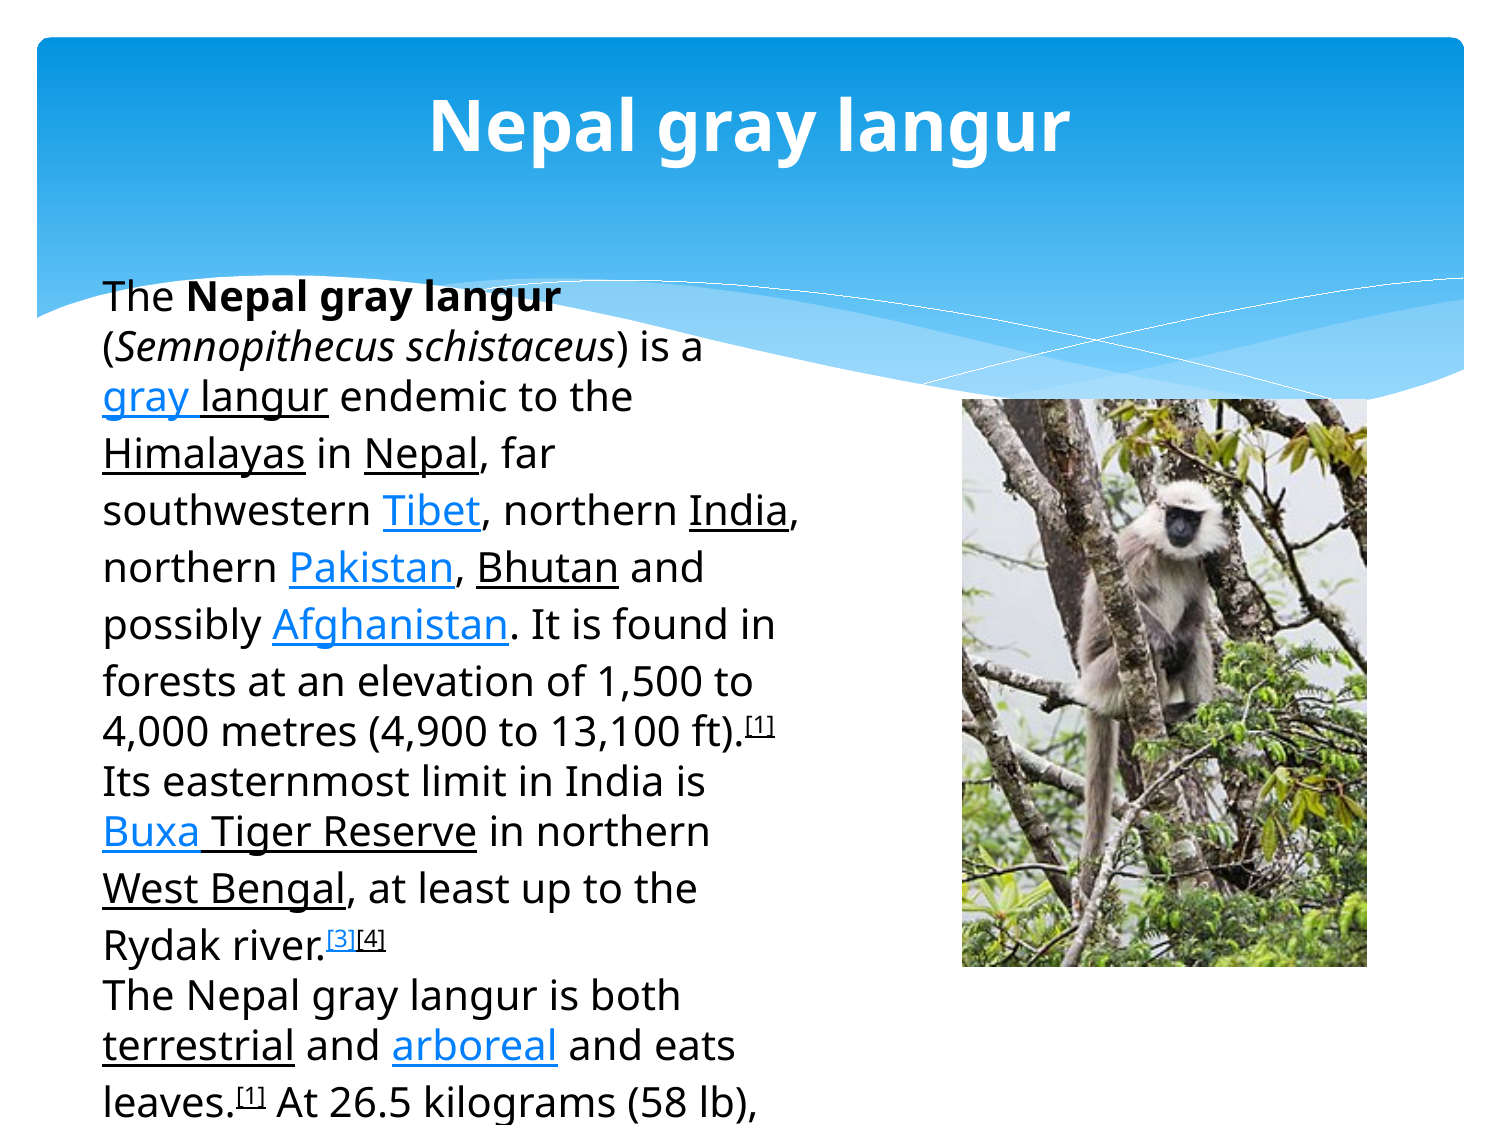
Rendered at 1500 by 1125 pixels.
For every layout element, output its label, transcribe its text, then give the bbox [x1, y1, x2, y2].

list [962, 399, 1368, 967]
title Nepal gray langur [75, 72, 1425, 260]
text_box The Nepal gray langur (Semnopithecus schistaceus) is a gray langur endemic to the Himalayas in Nepal, far southwestern Tibet, northern India, northern Pakistan, Bhutan and possibly Afghanistan. It is found in forests at an elevation of 1,500 to 4,000 metres (4,900 to 13,100 ft).[1] Its easternmost limit in India is Buxa Tiger Reserve in northern West Bengal, at least up to the Rydak river.[3][4] The Nepal gray langur is both terrestrial and arboreal and eats leaves.[1] At 26.5 kilograms (58 lb), the heaviest langur ever recorded was a male Nepal gray langur.[5] [87, 262, 825, 1125]
